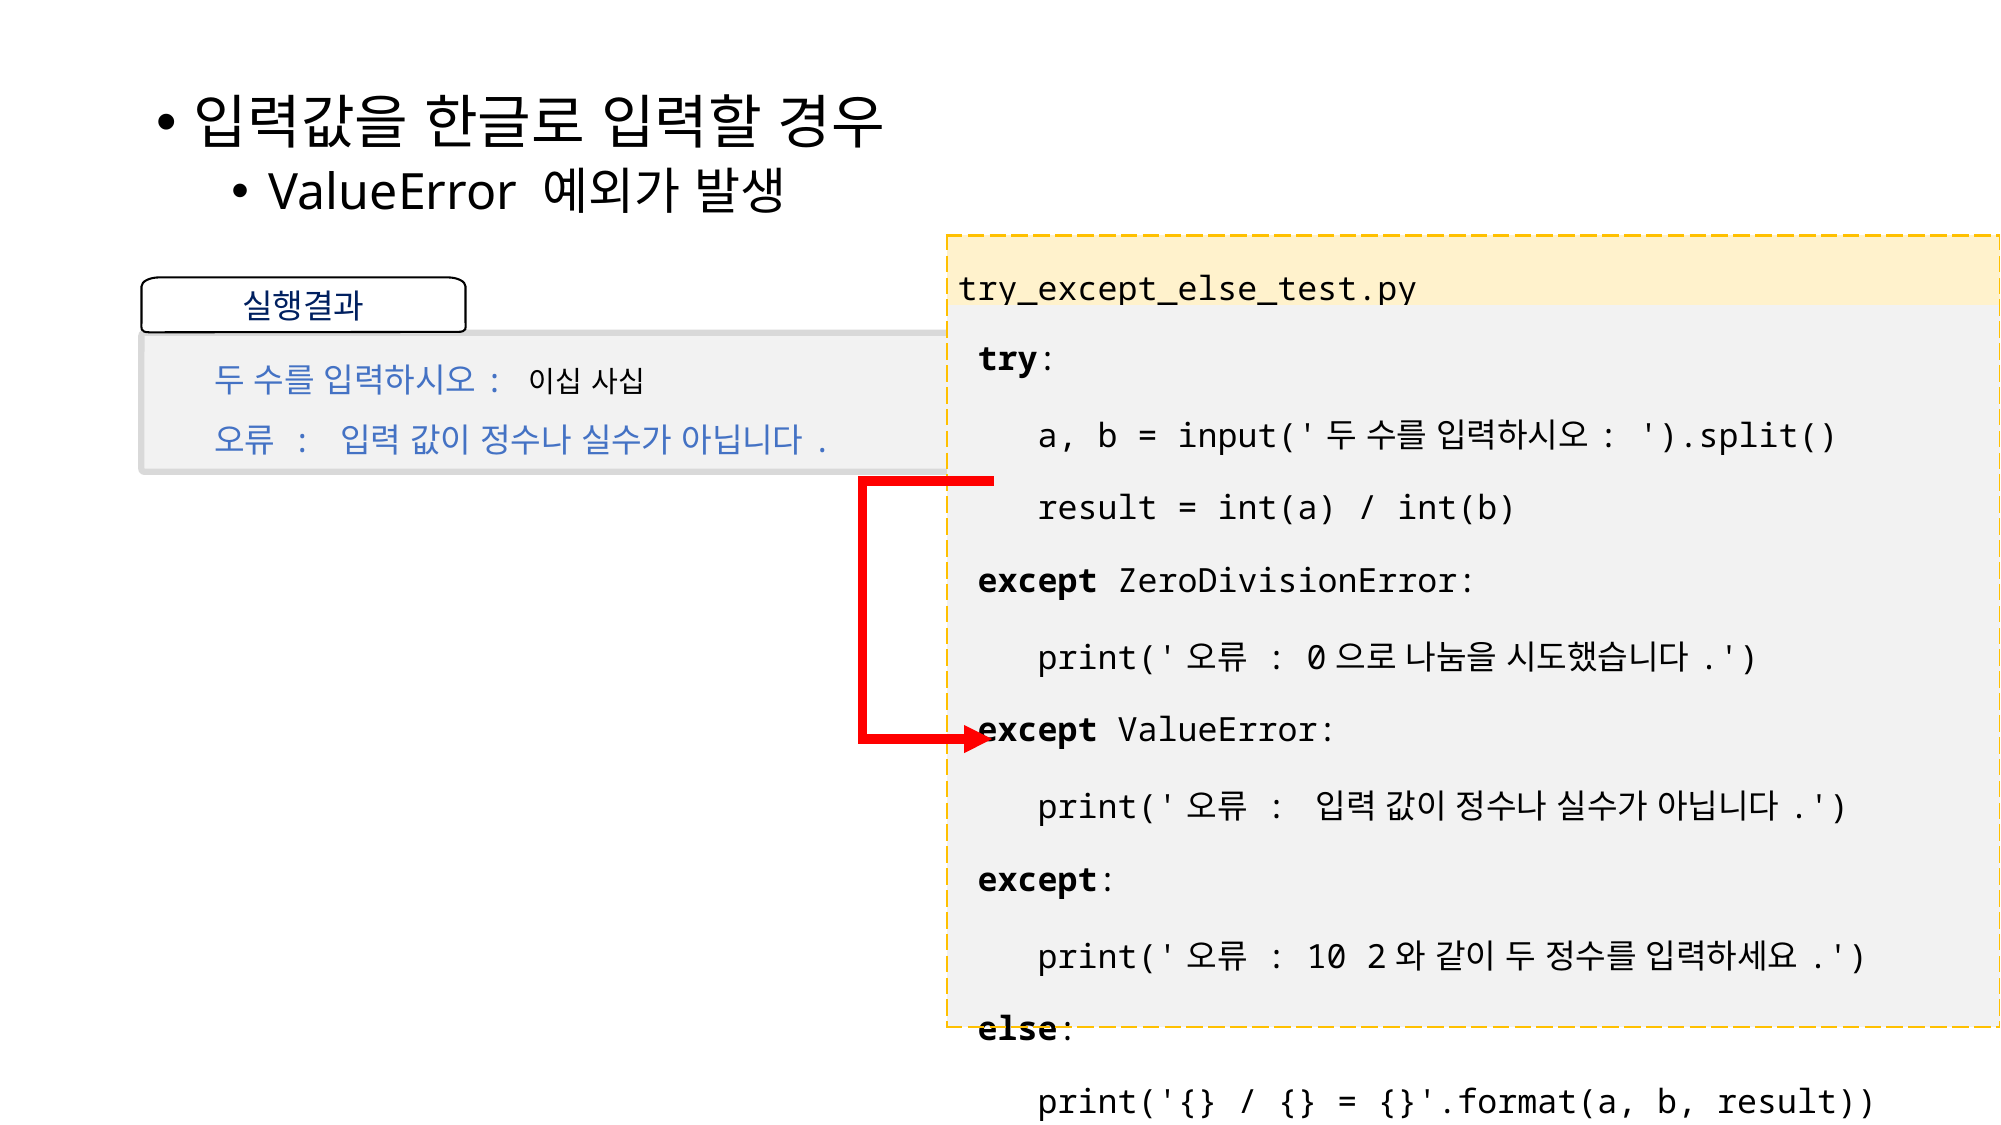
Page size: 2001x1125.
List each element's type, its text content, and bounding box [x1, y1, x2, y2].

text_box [141, 277, 1462, 489]
text_box 입력값을 한글로 입력할 경우 ValueError 예외가 발생 [141, 85, 1867, 247]
table_header try_except_else_test.py [947, 235, 2000, 305]
table_cell try: a, b = input('두 수를 입력하시오: ').split() result = int(a) / int(b) except ZeroDivisionError: print('오류 : 0으로 나눔을 시도했습니다.') except ValueError: print('오류 : 입력 값이 정수나 실수가 아닙니다.') except: print('오류 : 10 2와 같이 두 정수를 입력하세요.') else: print('{} / {} = {}'.format(a, b, result)) [947, 305, 2000, 1027]
text_box [861, 489, 994, 746]
